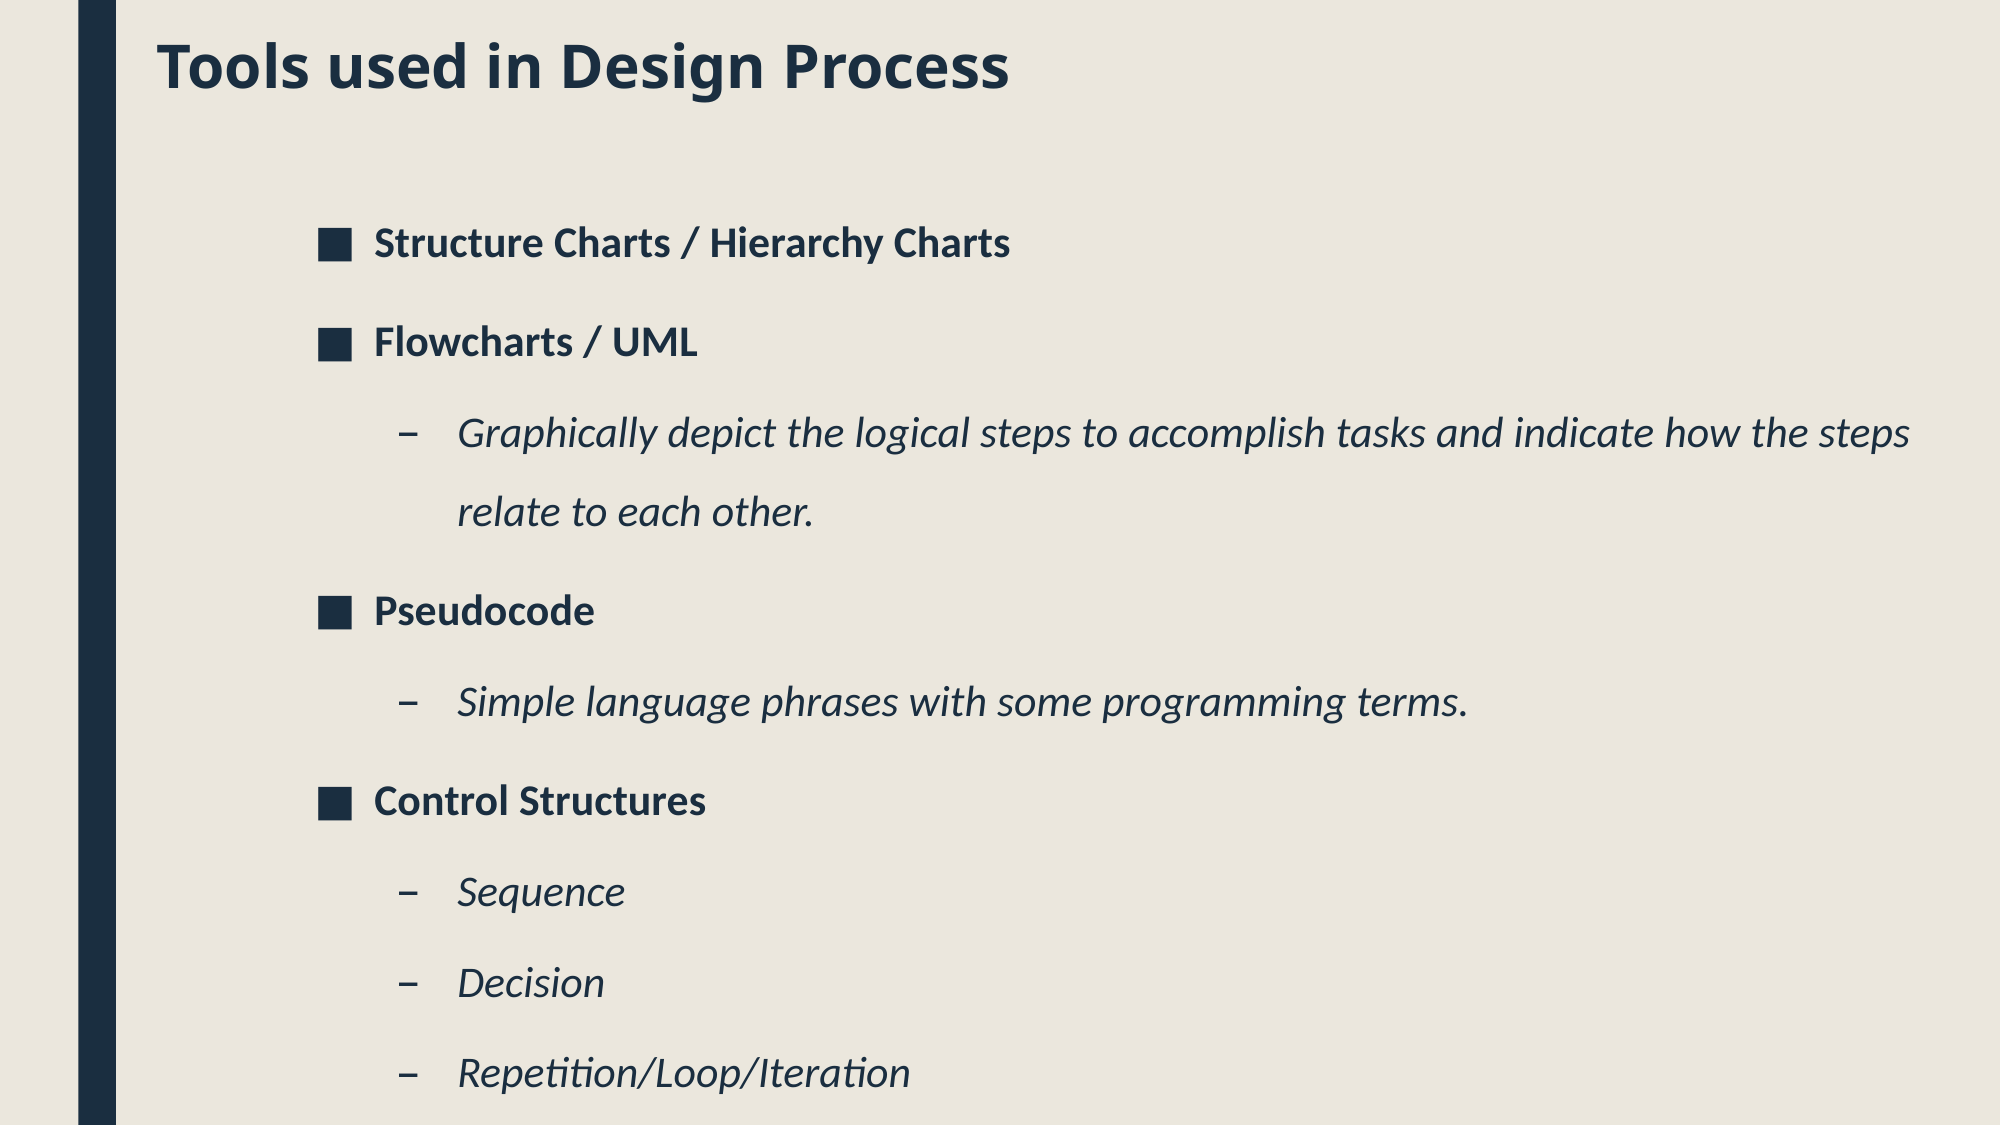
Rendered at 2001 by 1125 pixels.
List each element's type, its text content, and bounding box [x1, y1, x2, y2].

list Structure Charts / Hierarchy Charts Flowcharts / UML Graphically depict the logical steps to accomplish tasks and indicate how the steps relate to each other. Pseudocode Simple language phrases with some programming terms. Control Structures Sequence Decision Repetition/Loop/Iteration [299, 179, 2000, 1111]
title Tools used in Design Process [141, 29, 1133, 119]
